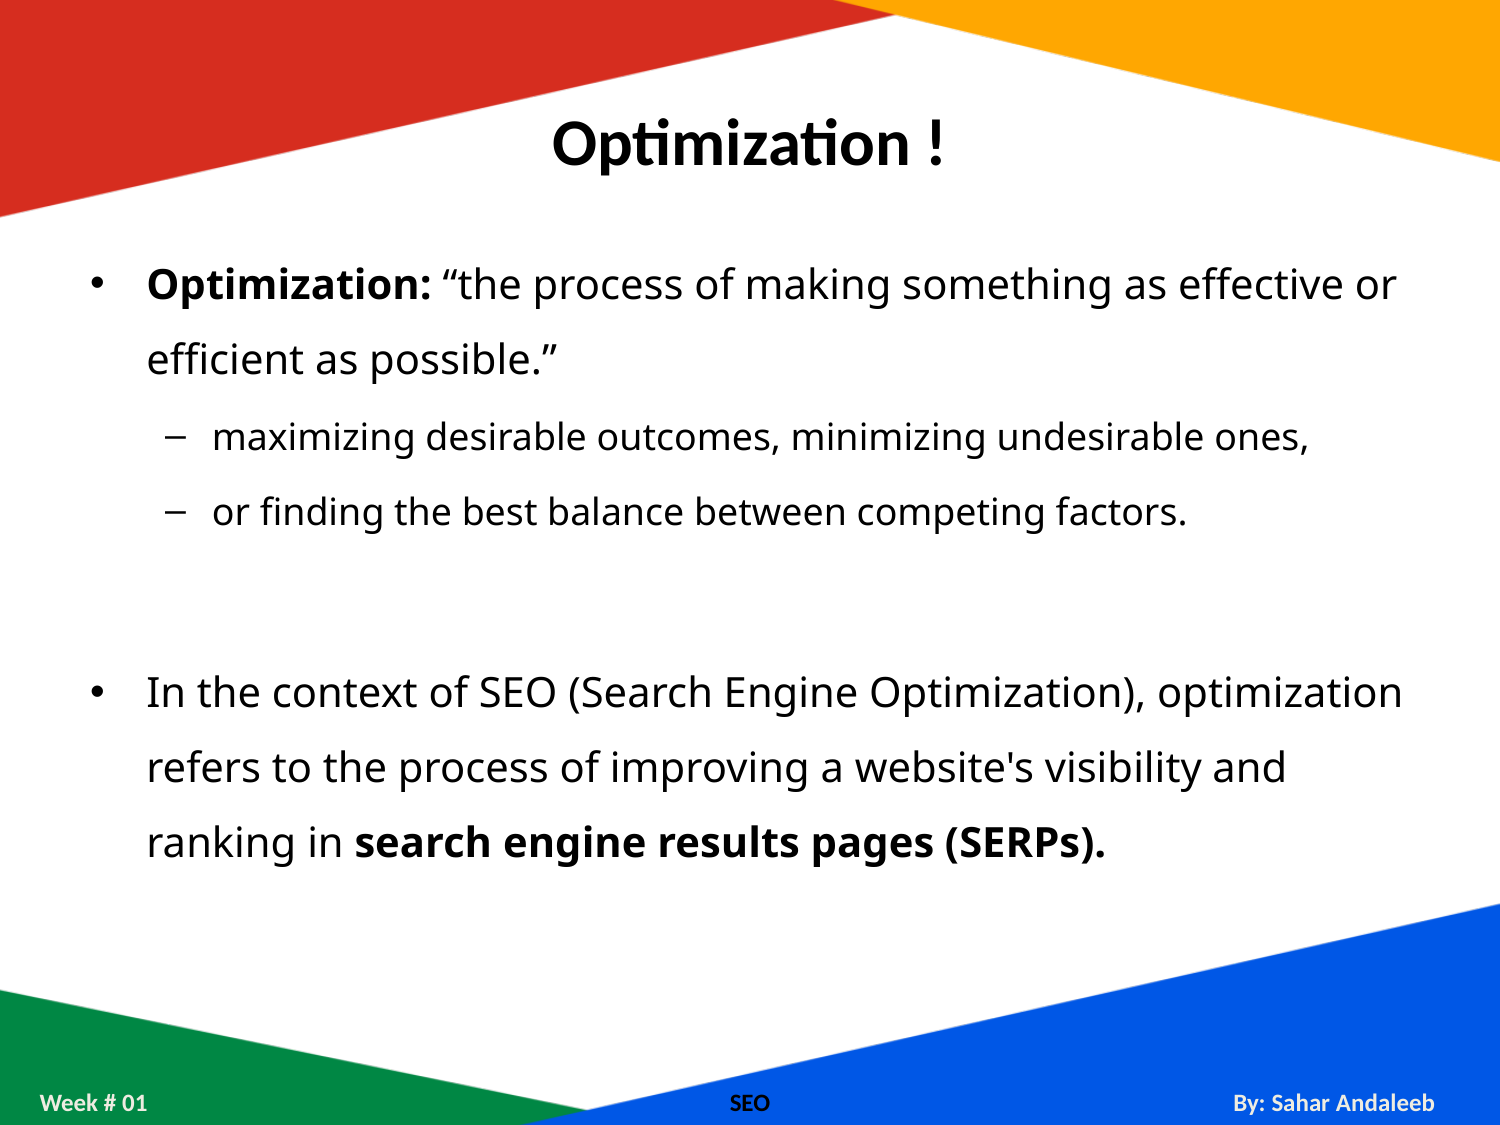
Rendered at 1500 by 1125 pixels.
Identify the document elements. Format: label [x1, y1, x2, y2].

text_box [0, 0, 1500, 1125]
